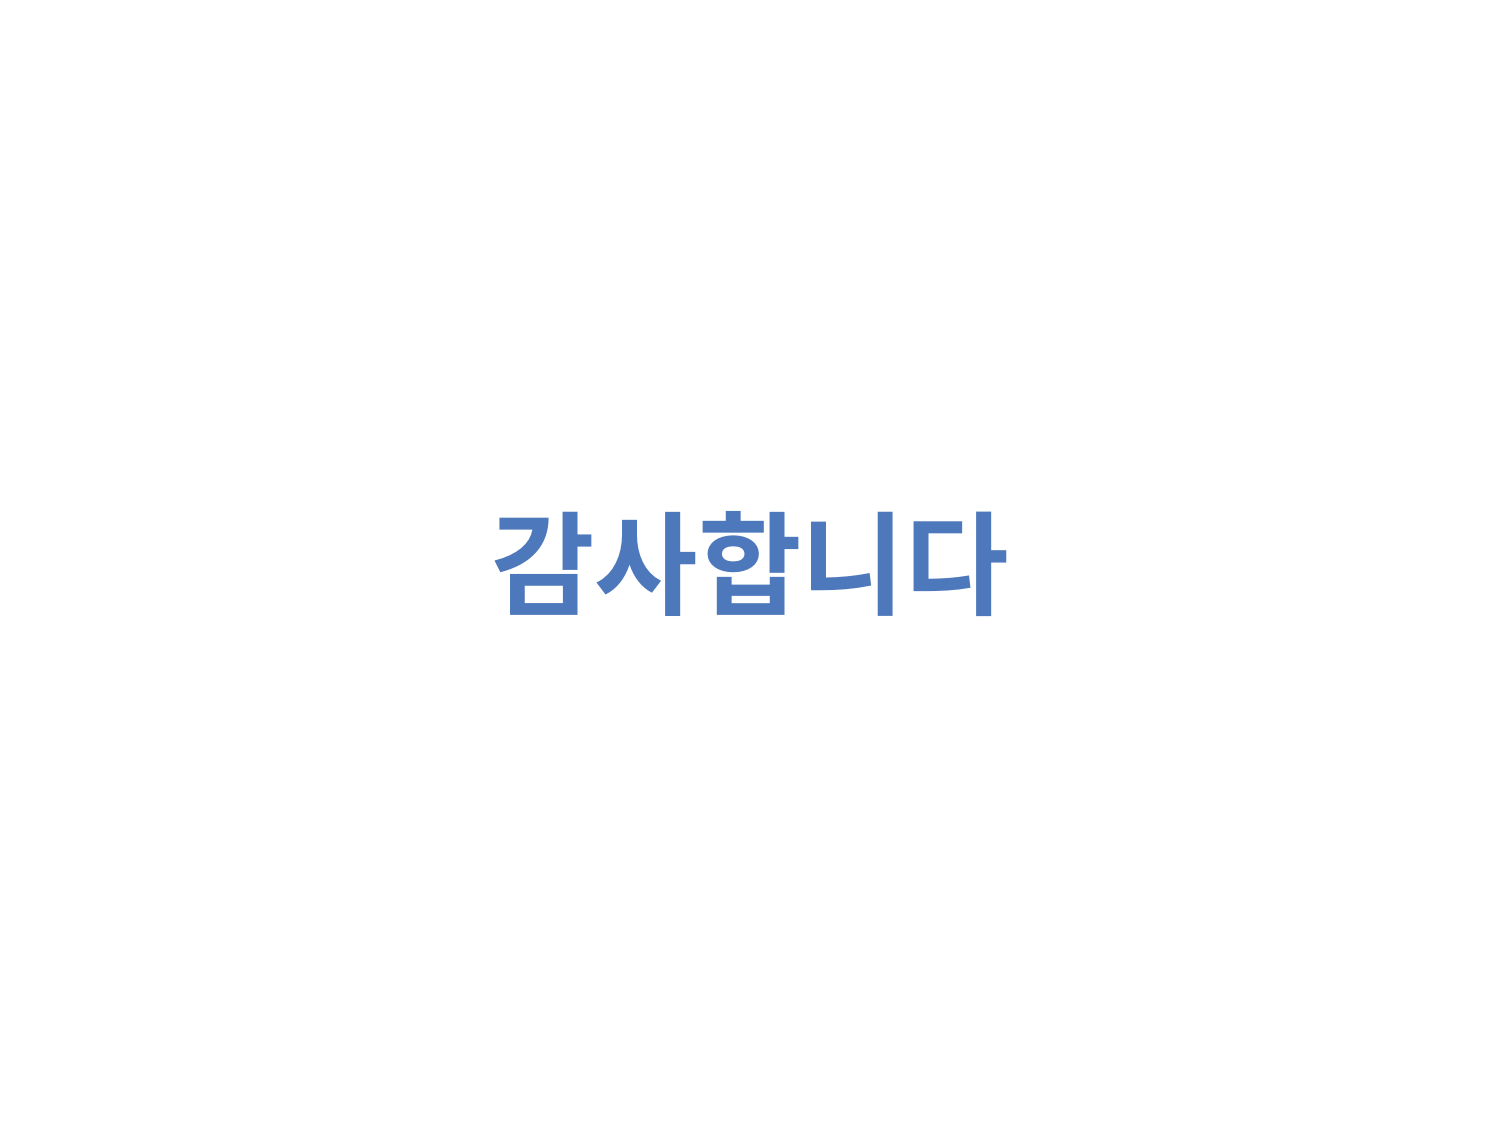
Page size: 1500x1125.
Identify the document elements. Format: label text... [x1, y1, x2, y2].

text_box 감사합니다 [476, 486, 1024, 637]
